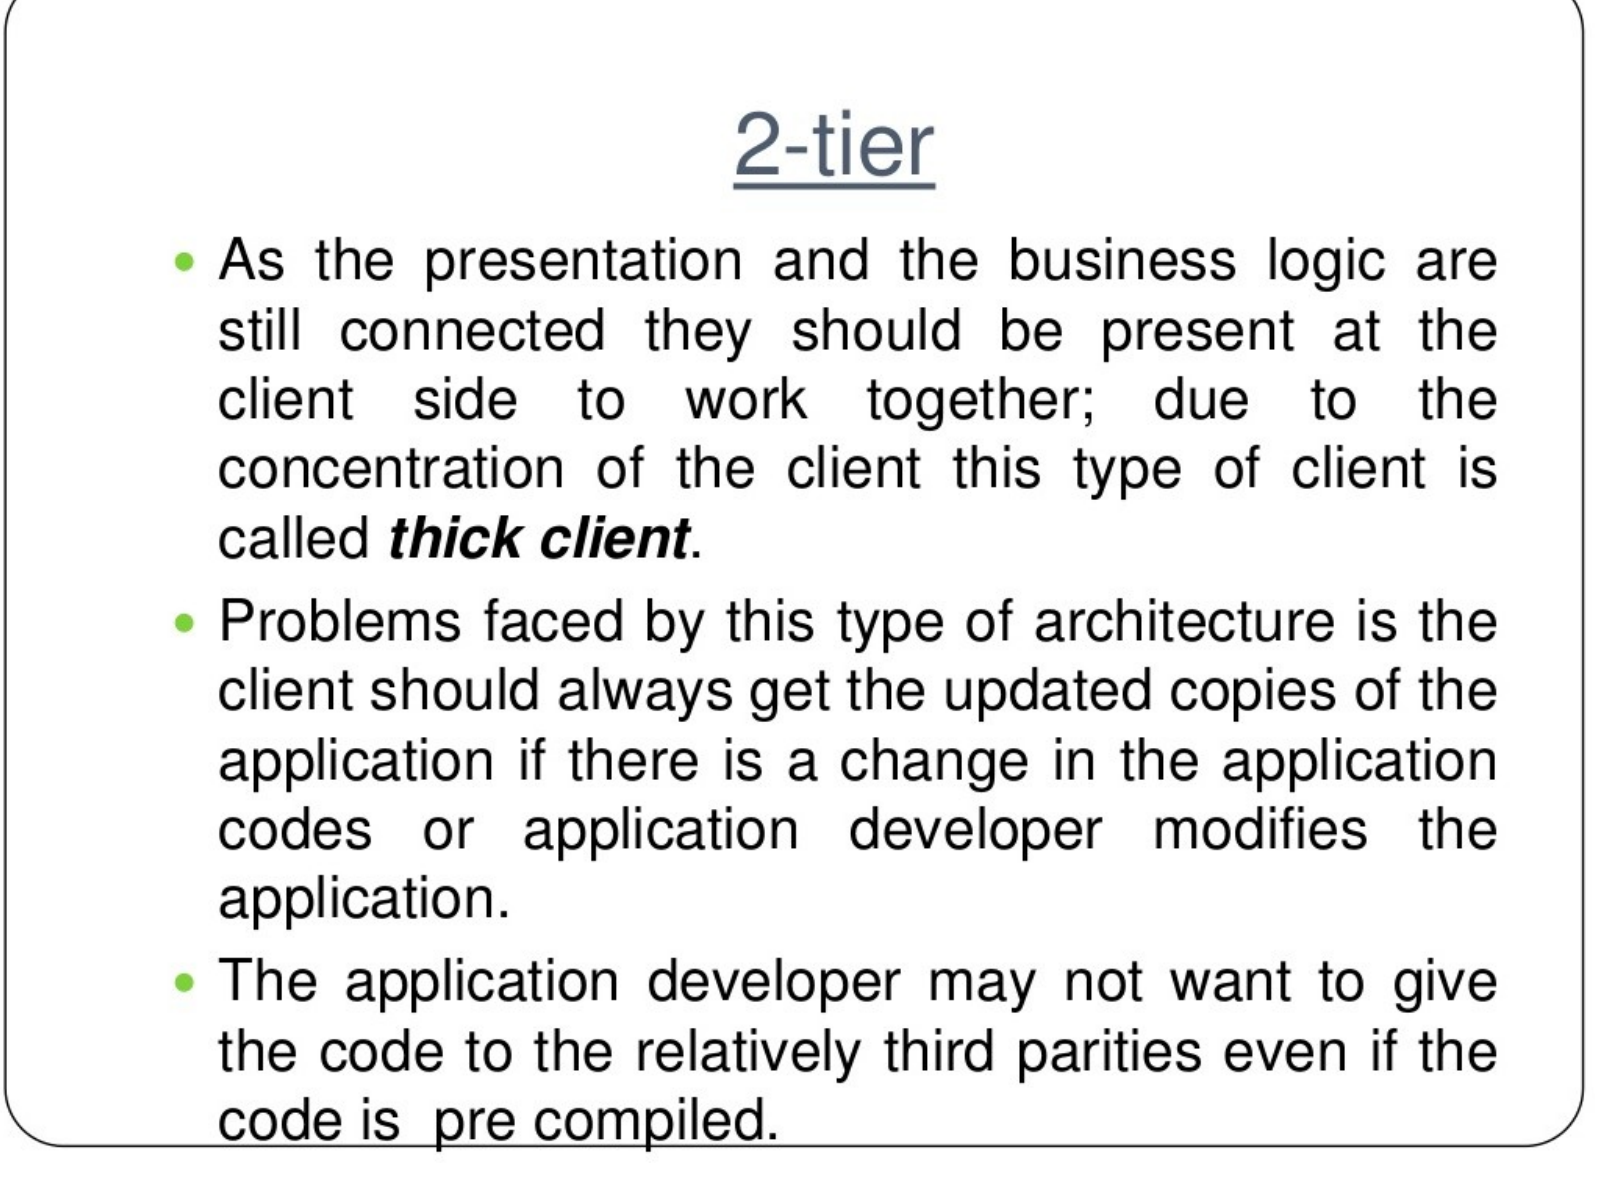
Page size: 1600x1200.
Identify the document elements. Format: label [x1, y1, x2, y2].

text_box [0, 0, 1595, 1163]
